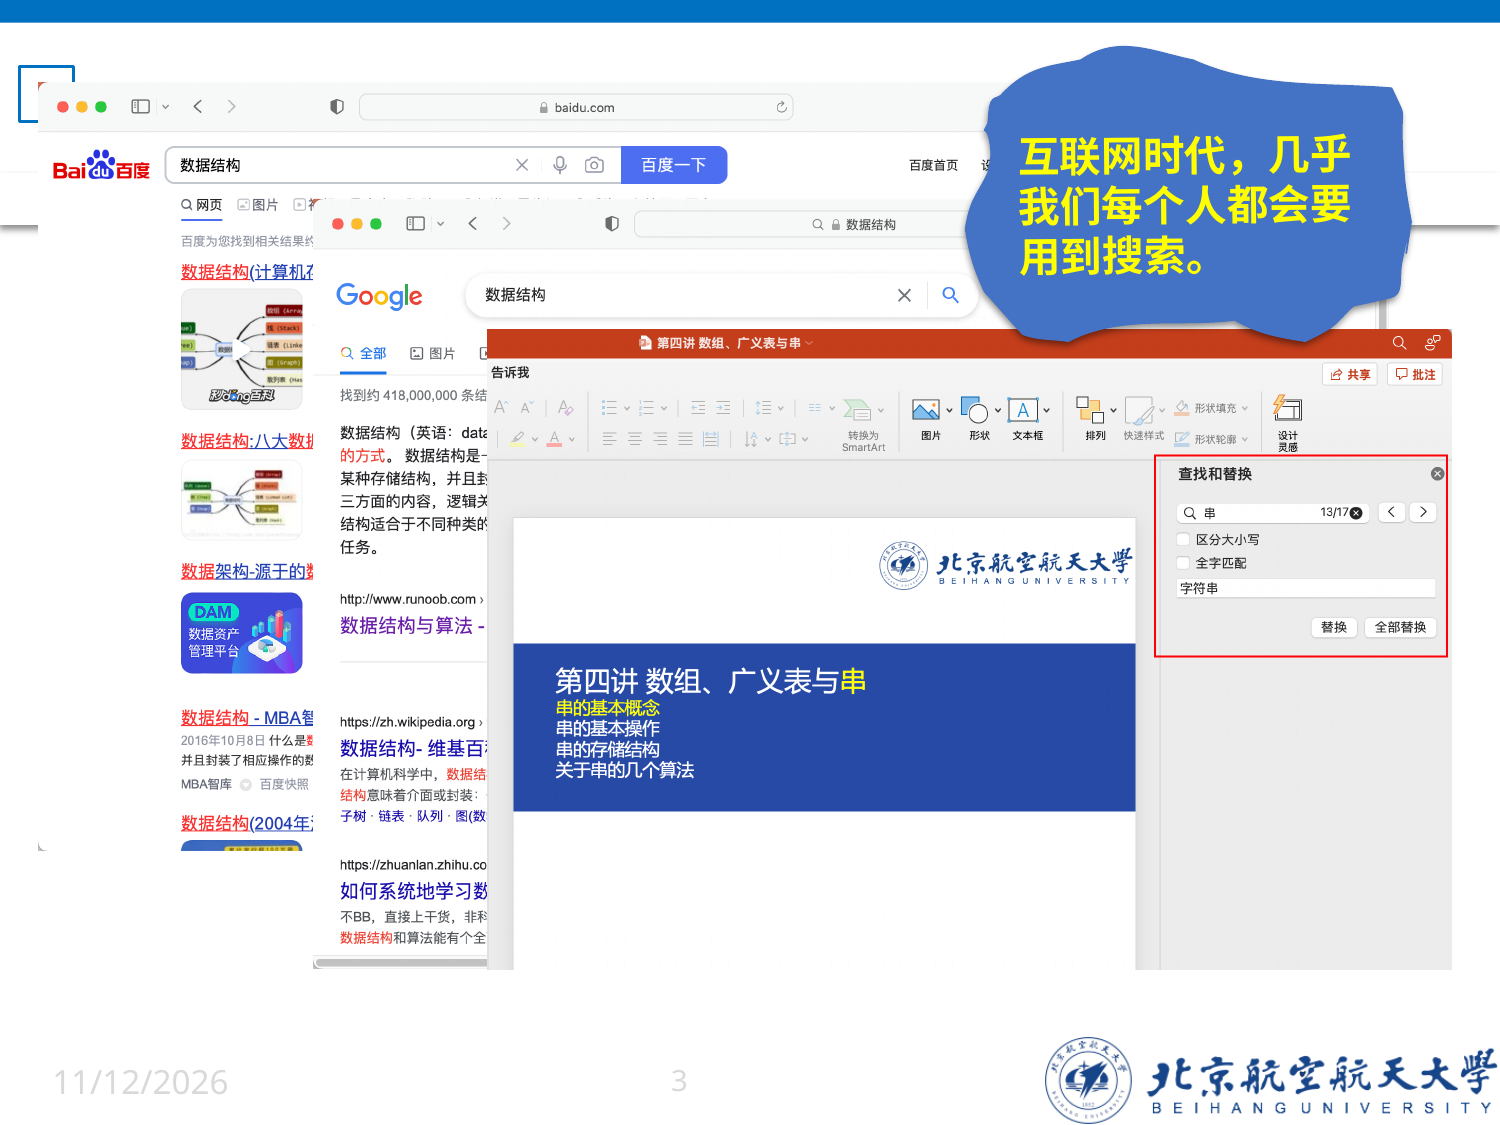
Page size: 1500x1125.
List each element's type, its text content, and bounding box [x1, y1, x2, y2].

picture [38, 82, 1453, 971]
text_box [965, 33, 1421, 342]
slide_number 3 [656, 1054, 751, 1112]
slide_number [37, 1053, 314, 1114]
picture [1045, 1037, 1498, 1125]
